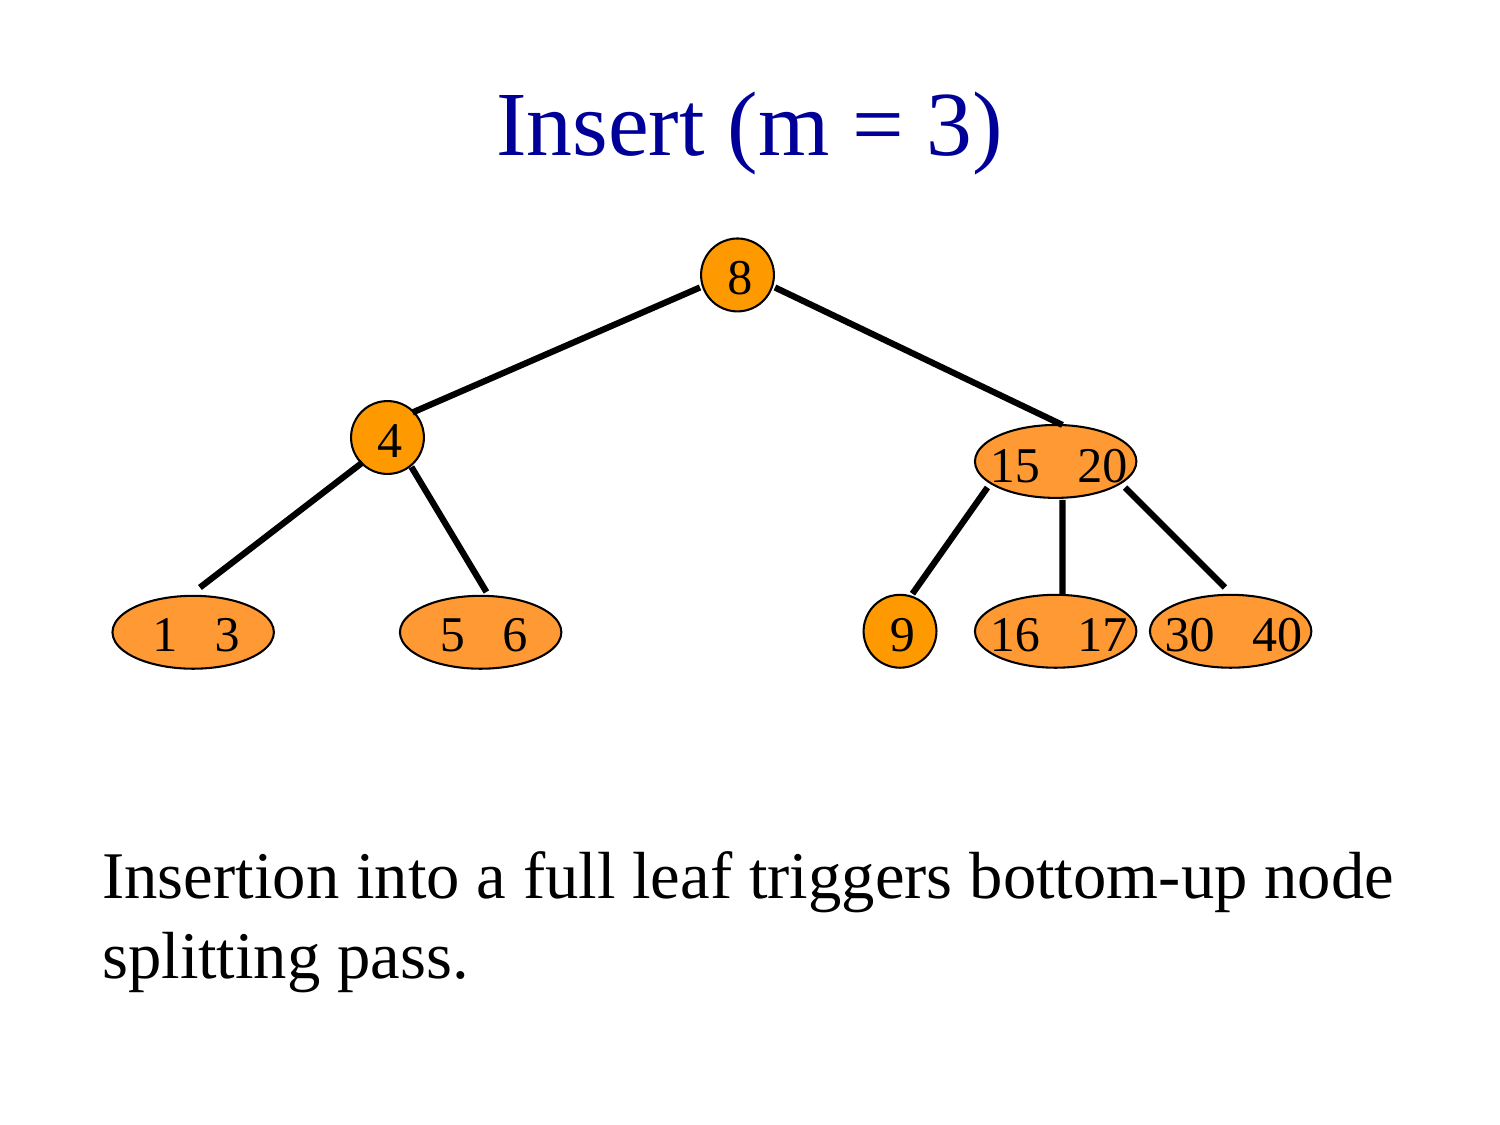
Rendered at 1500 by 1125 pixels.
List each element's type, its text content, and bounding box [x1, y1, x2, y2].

text_box 8 [712, 237, 775, 313]
text_box 16 17 [974, 593, 1200, 669]
text_box 9 [874, 593, 938, 669]
title Insert (m = 3) [112, 24, 1388, 213]
text_box 1 3 [137, 593, 263, 669]
text_box [351, 411, 362, 463]
text_box [863, 605, 874, 657]
text_box 15 20 [974, 424, 1200, 500]
text_box Insertion into a full leaf triggers bottom-up node splitting pass. [87, 824, 1475, 1000]
text_box [112, 606, 137, 659]
text_box [263, 613, 274, 651]
text_box [399, 605, 425, 659]
text_box 30 40 [1200, 593, 1375, 669]
text_box 4 [362, 399, 425, 475]
text_box [550, 613, 562, 651]
text_box 5 6 [425, 593, 550, 669]
text_box [701, 248, 712, 302]
